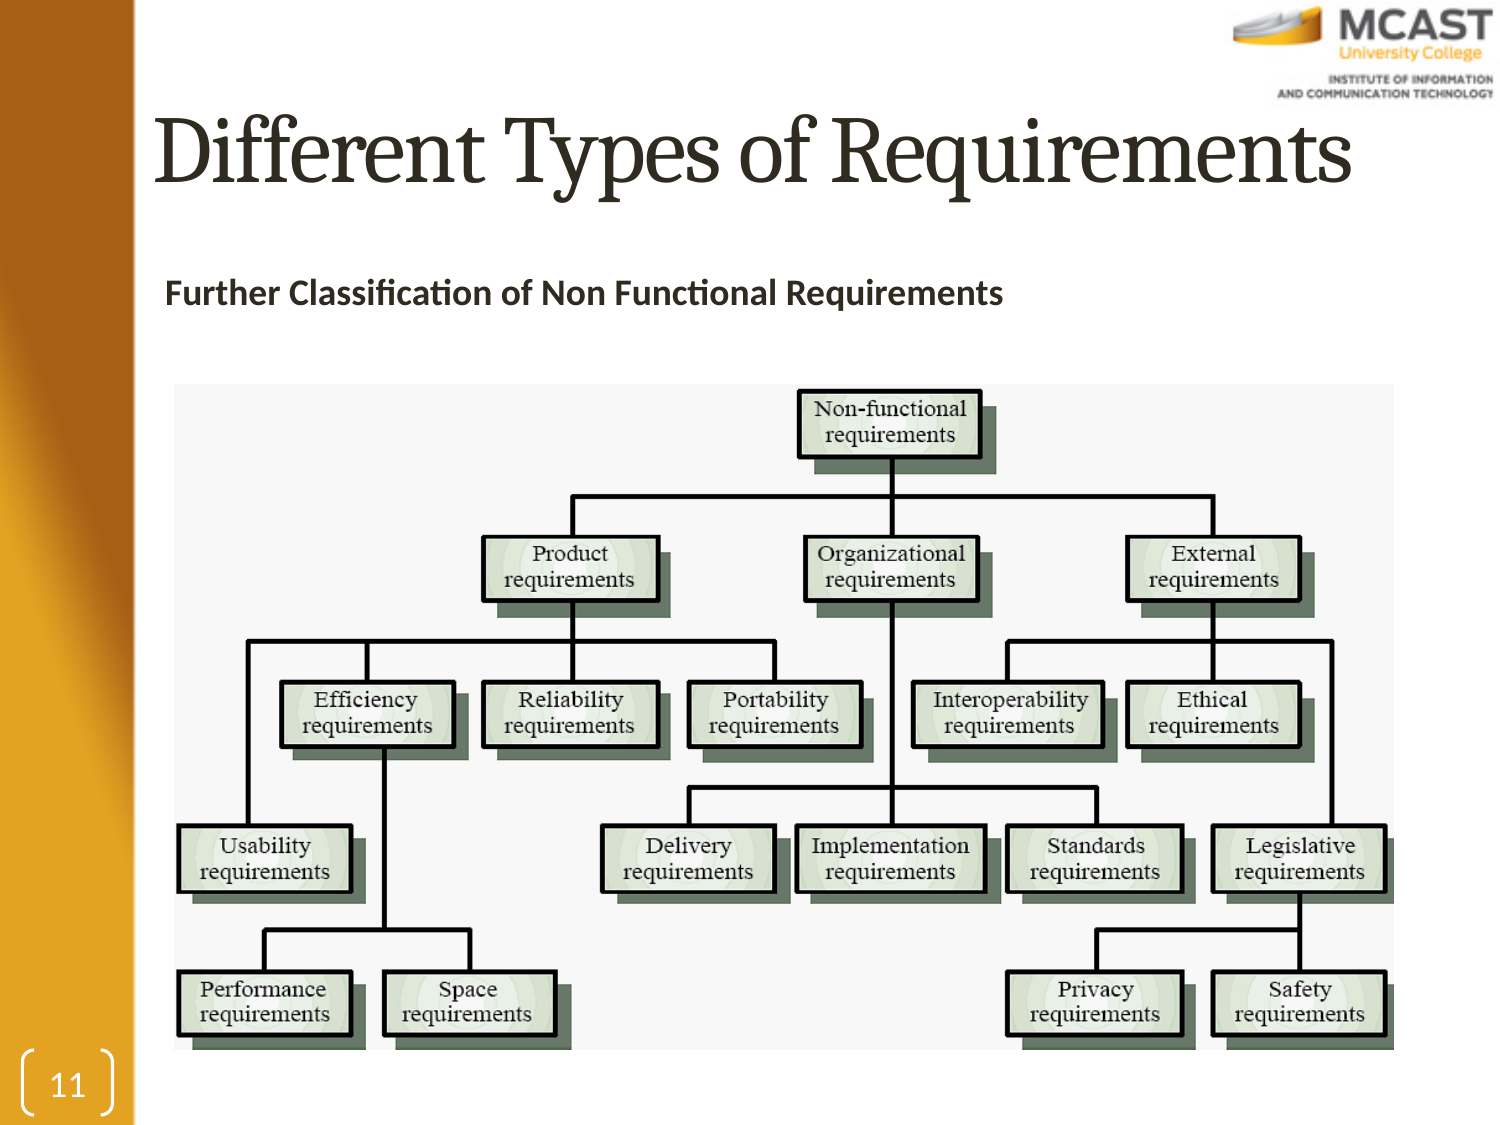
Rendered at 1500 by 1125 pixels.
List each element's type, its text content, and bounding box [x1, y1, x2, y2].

picture [0, 0, 1500, 1125]
list Further Classification of Non Functional Requirements [150, 237, 1500, 1025]
title Different Types of Requirements [137, 50, 1463, 238]
slide_number 11 [20, 1048, 115, 1117]
